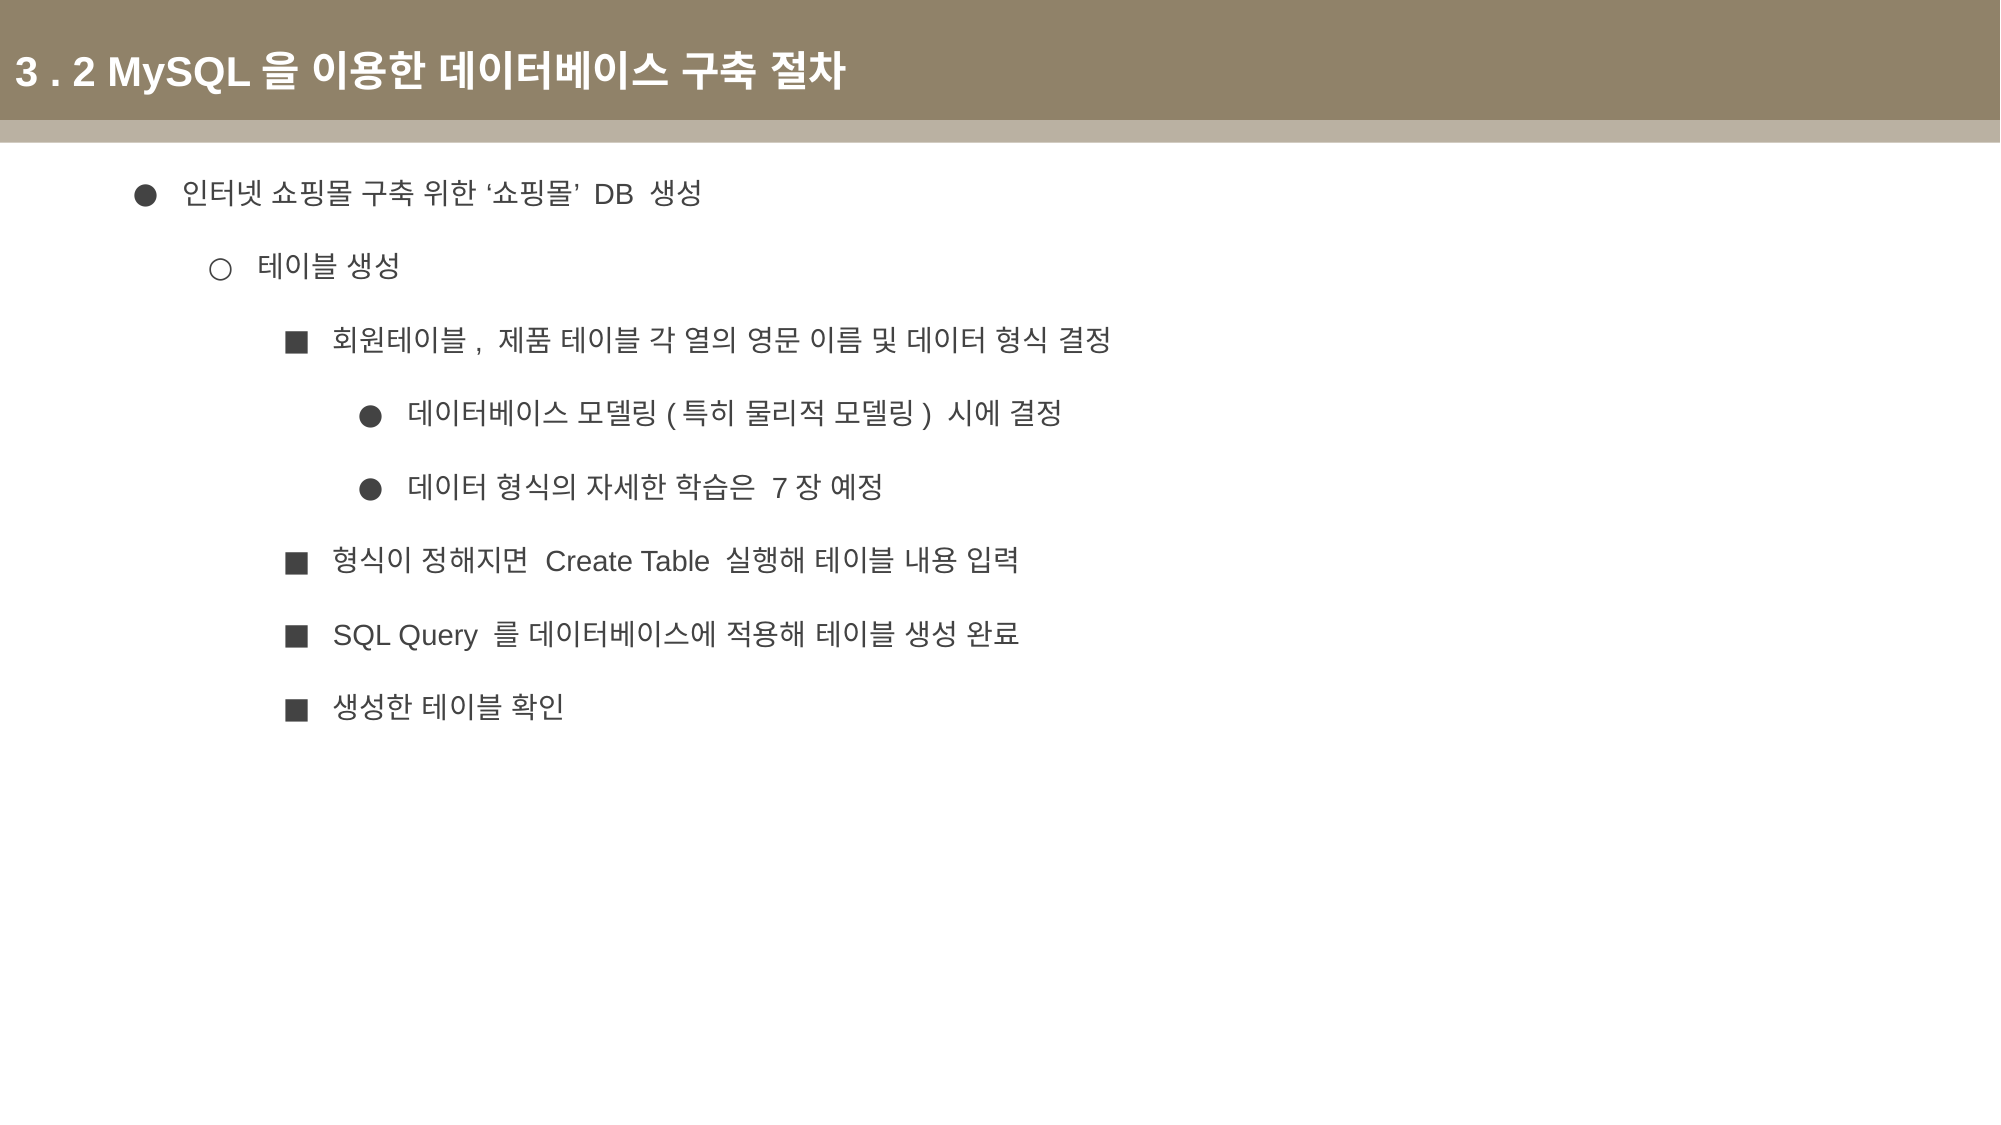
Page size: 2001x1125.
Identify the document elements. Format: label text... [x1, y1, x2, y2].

list 인터넷 쇼핑몰 구축 위한 ‘쇼핑몰’ DB 생성 테이블 생성 회원테이블, 제품 테이블 각 열의 영문 이름 및 데이터 형식 결정 데이터베이스 모델링(특히 물리적 모델링) 시에 결정 데이터 형식의 자세한 학습은 7장 예정 형식이 정해지면 Create Table 실행해 테이블 내용 입력 SQL Query 를 데이터베이스에 적용해 테이블 생성 완료 생성한 테이블 확인 [92, 155, 1518, 1093]
text_box 3 . 2 MySQL을 이용한 데이터베이스 구축 절차 [0, 29, 1864, 155]
